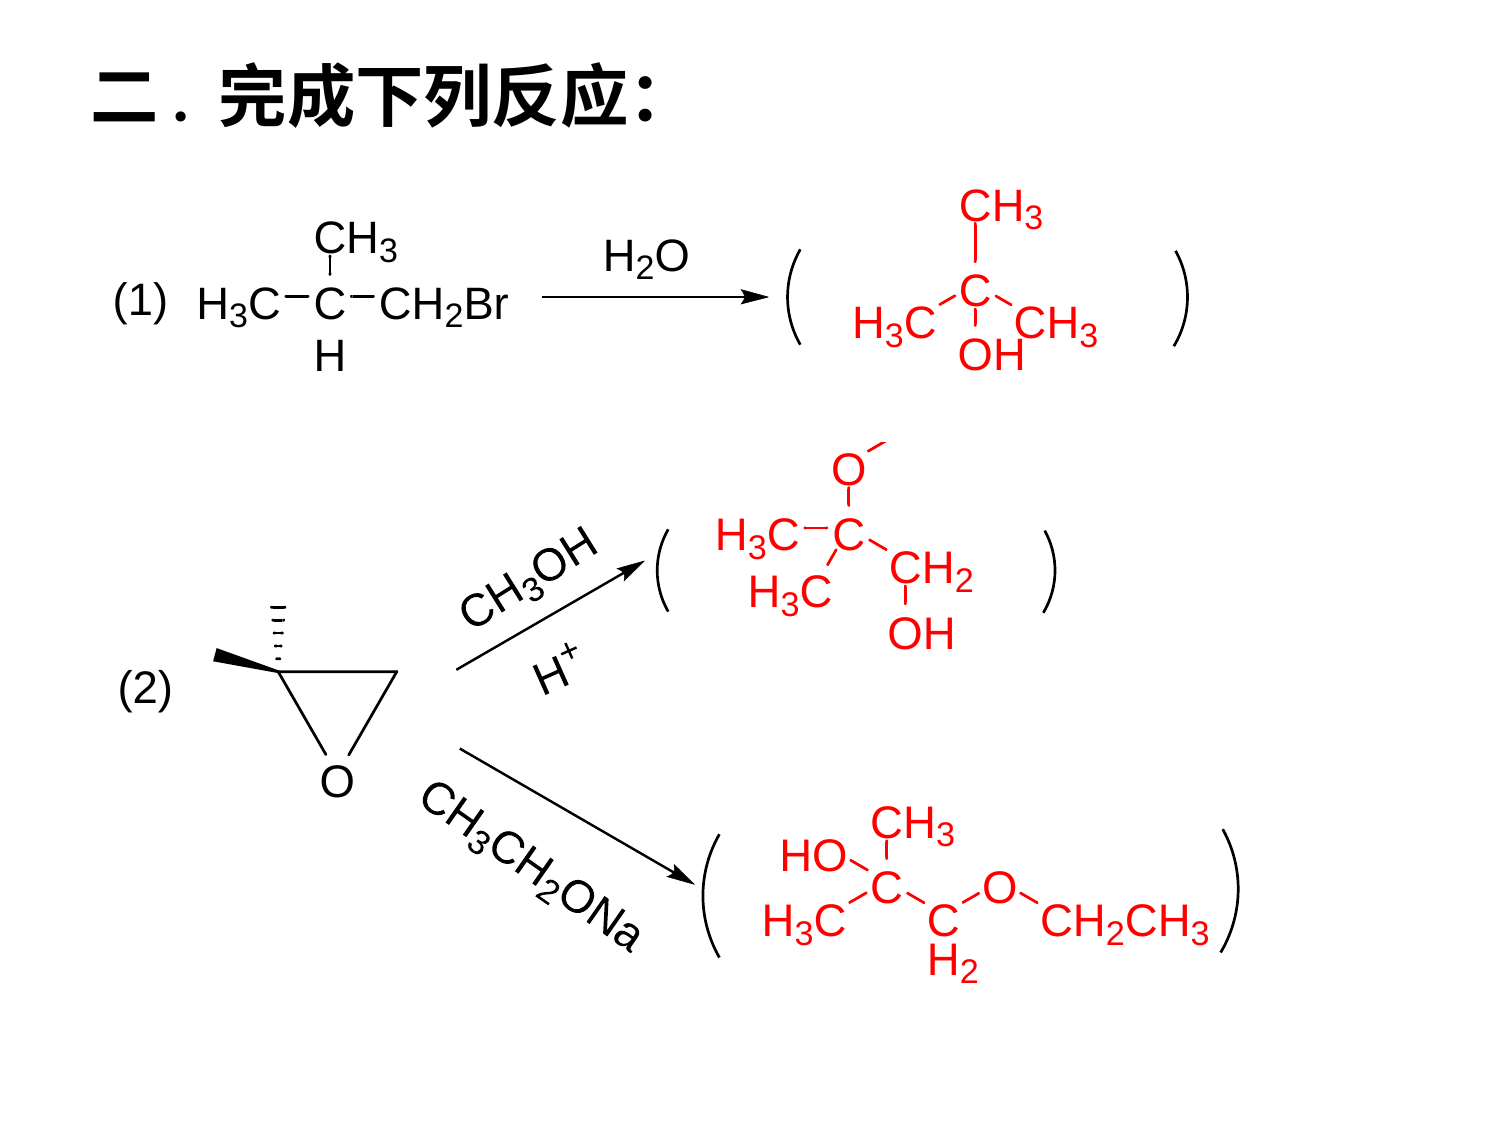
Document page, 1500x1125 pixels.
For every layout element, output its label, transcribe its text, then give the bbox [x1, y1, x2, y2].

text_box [110, 442, 1255, 1021]
title 二. 完成下列反应： [75, 45, 1425, 233]
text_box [105, 186, 1204, 407]
